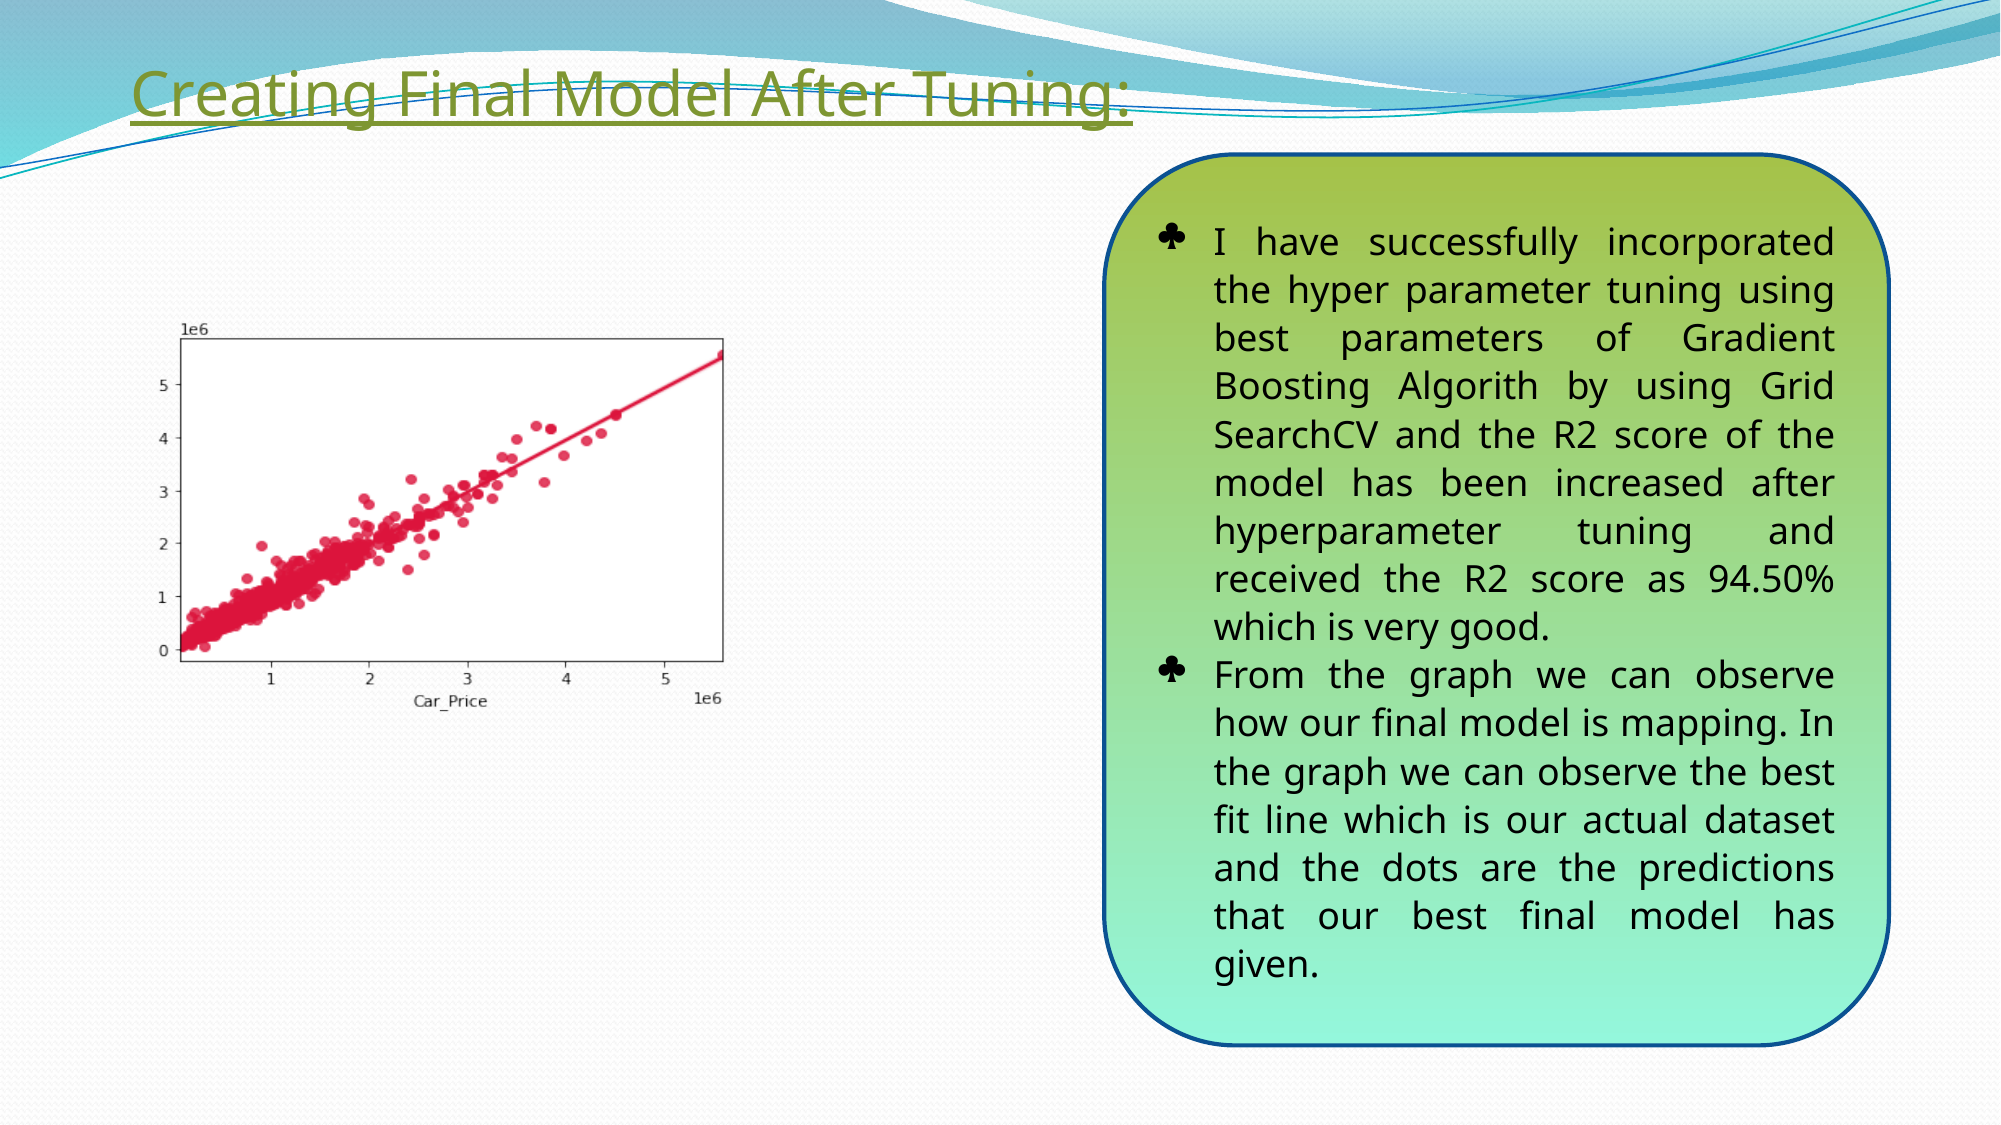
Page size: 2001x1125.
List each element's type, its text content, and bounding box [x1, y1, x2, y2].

text_box Creating Final Model After Tuning: [115, 46, 1891, 136]
text_box I have successfully incorporated the hyper parameter tuning using best parameters of Gradient Boosting Algorith by using Grid SearchCV and the R2 score of the model has been increased after hyperparameter tuning and received the R2 score as 94.50% which is very good. From the graph we can observe how our final model is mapping. In the graph we can observe the best fit line which is our actual dataset and the dots are the predictions that our best final model has given. [1102, 152, 1892, 1048]
picture [145, 313, 735, 719]
